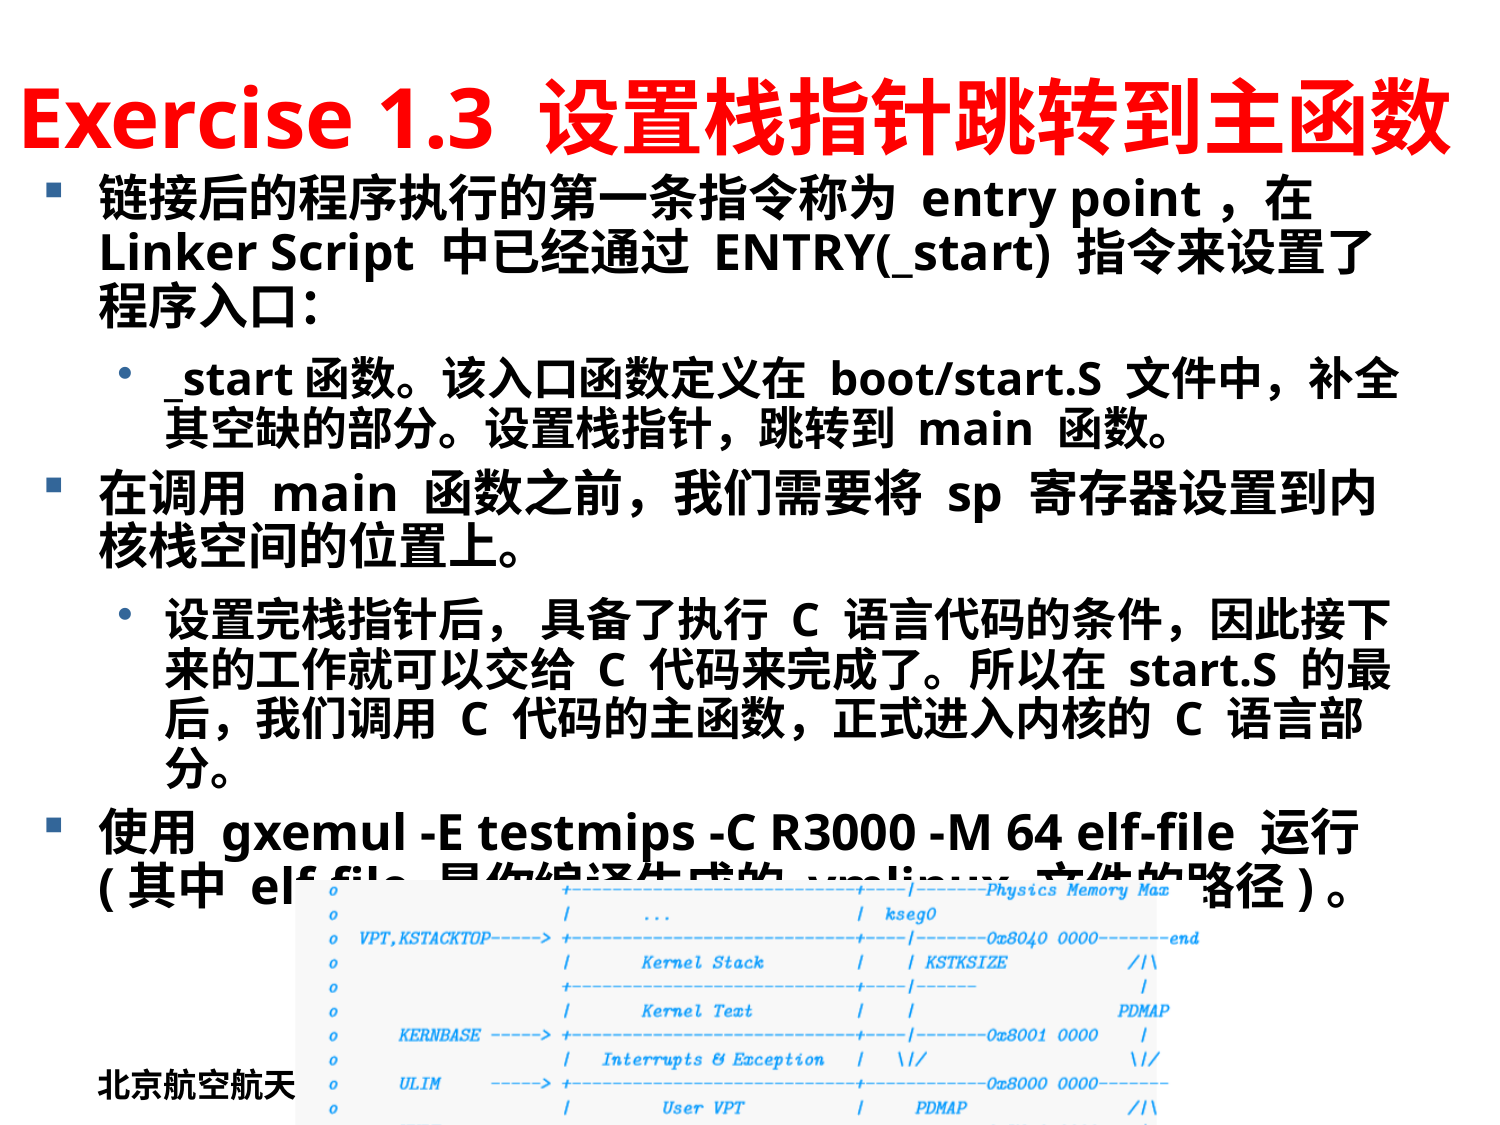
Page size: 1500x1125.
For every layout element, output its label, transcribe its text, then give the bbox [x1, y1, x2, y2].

picture [295, 879, 1204, 1125]
list 链接后的程序执行的第一条指令称为 entry point，在 Linker Script 中已经通过 ENTRY(_start) 指令来设置了程序入口： _start函数。该入口函数定义在 boot/start.S 文件中，补全其空缺的部分。设置栈指针，跳转到 main 函数。 在调用 main 函数之前，我们需要将 sp 寄存器设置到内核栈空间的位置上。 设置完栈指针后， 具备了执行 C 语言代码的条件，因此接下来的工作就可以交给 C 代码来完成了。所以在 start.S 的最后，我们调用 C 代码的主函数，正式进入内核的 C 语言部分。 使用 gxemul -E testmips -C R3000 -M 64 elf-file 运行 (其中 elf-file 是你编译生成的 vmlinux 文件的路径)。 [26, 185, 1428, 903]
title Exercise 1.3 设置栈指针跳转到主函数 [2, 71, 1497, 160]
